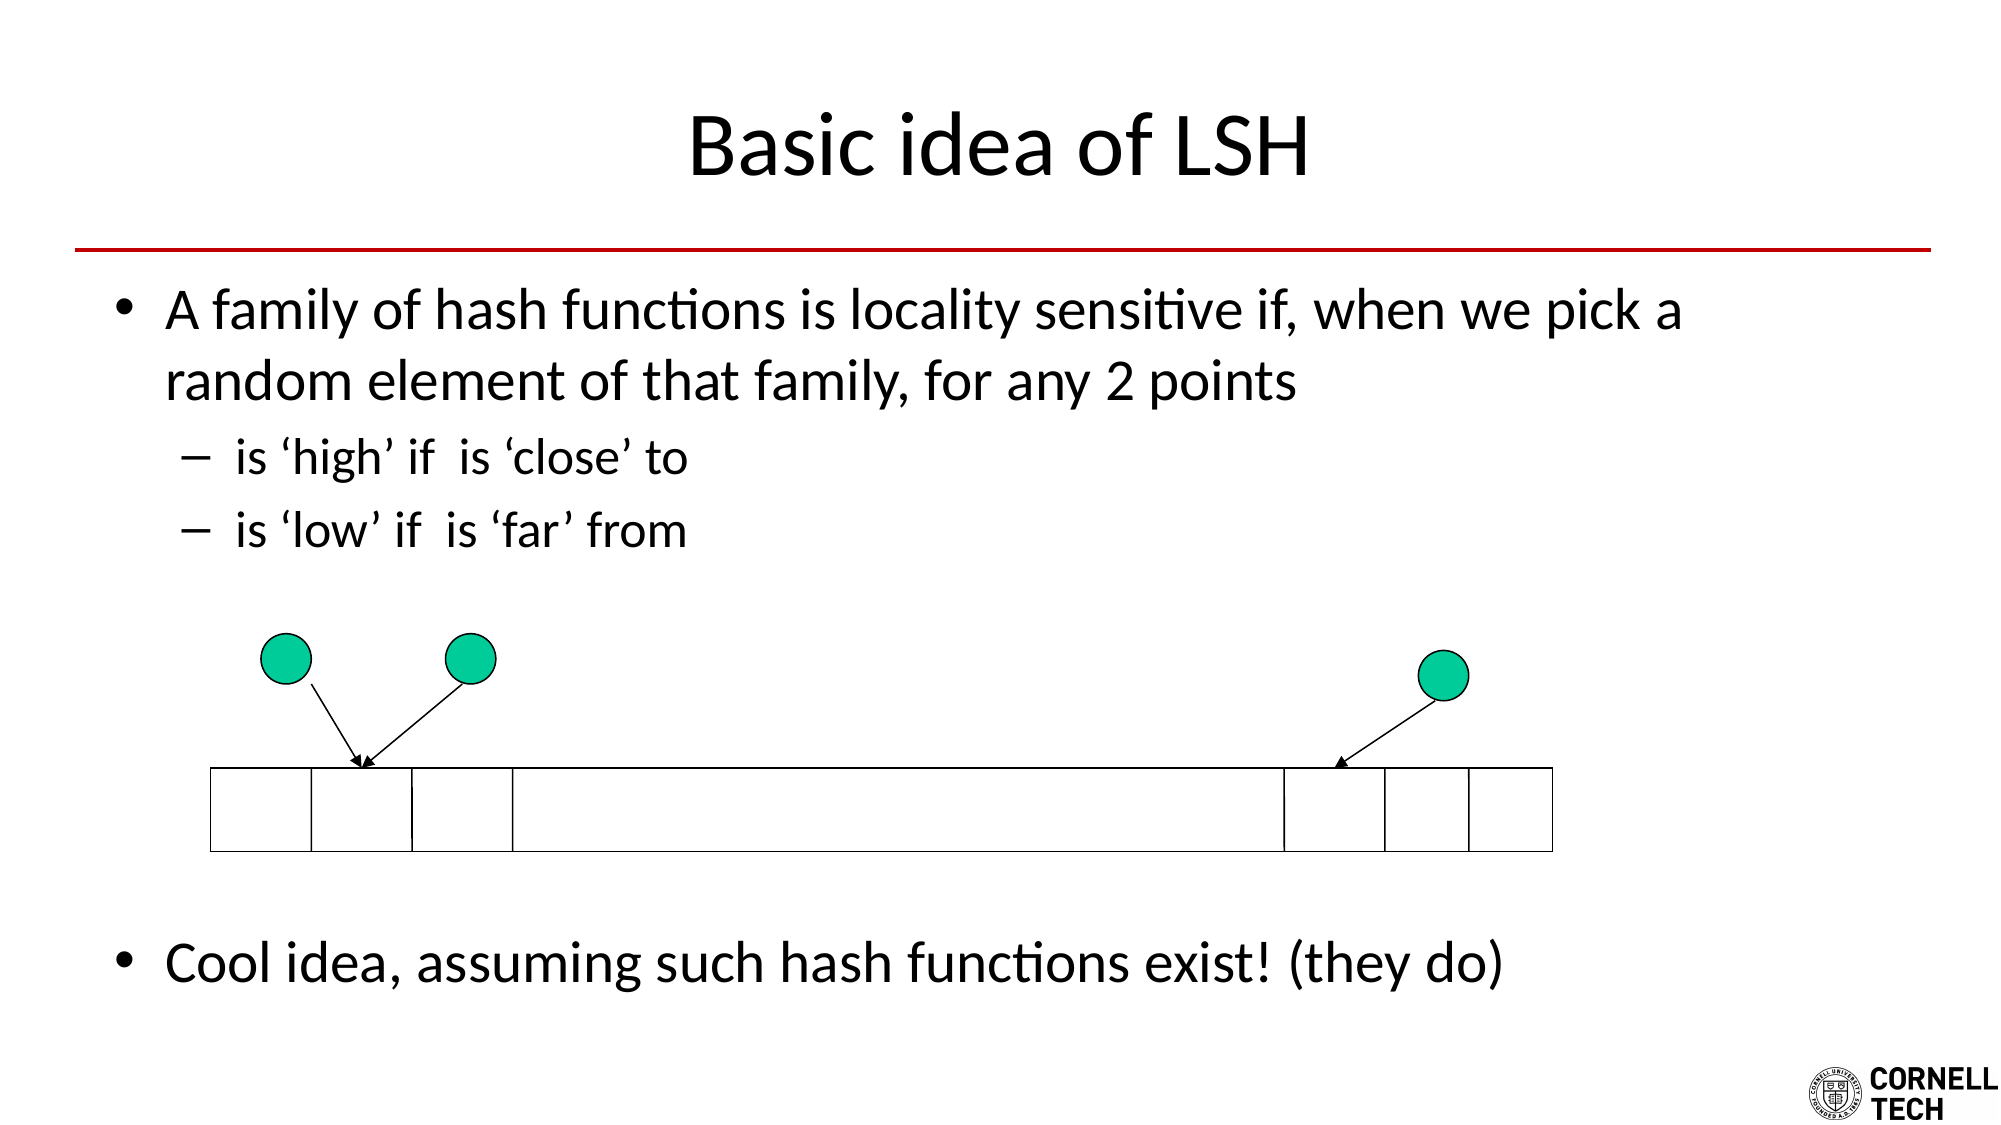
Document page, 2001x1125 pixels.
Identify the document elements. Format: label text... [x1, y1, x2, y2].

title Basic idea of LSH [99, 45, 1900, 233]
picture [1809, 1067, 1998, 1120]
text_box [210, 633, 1553, 853]
